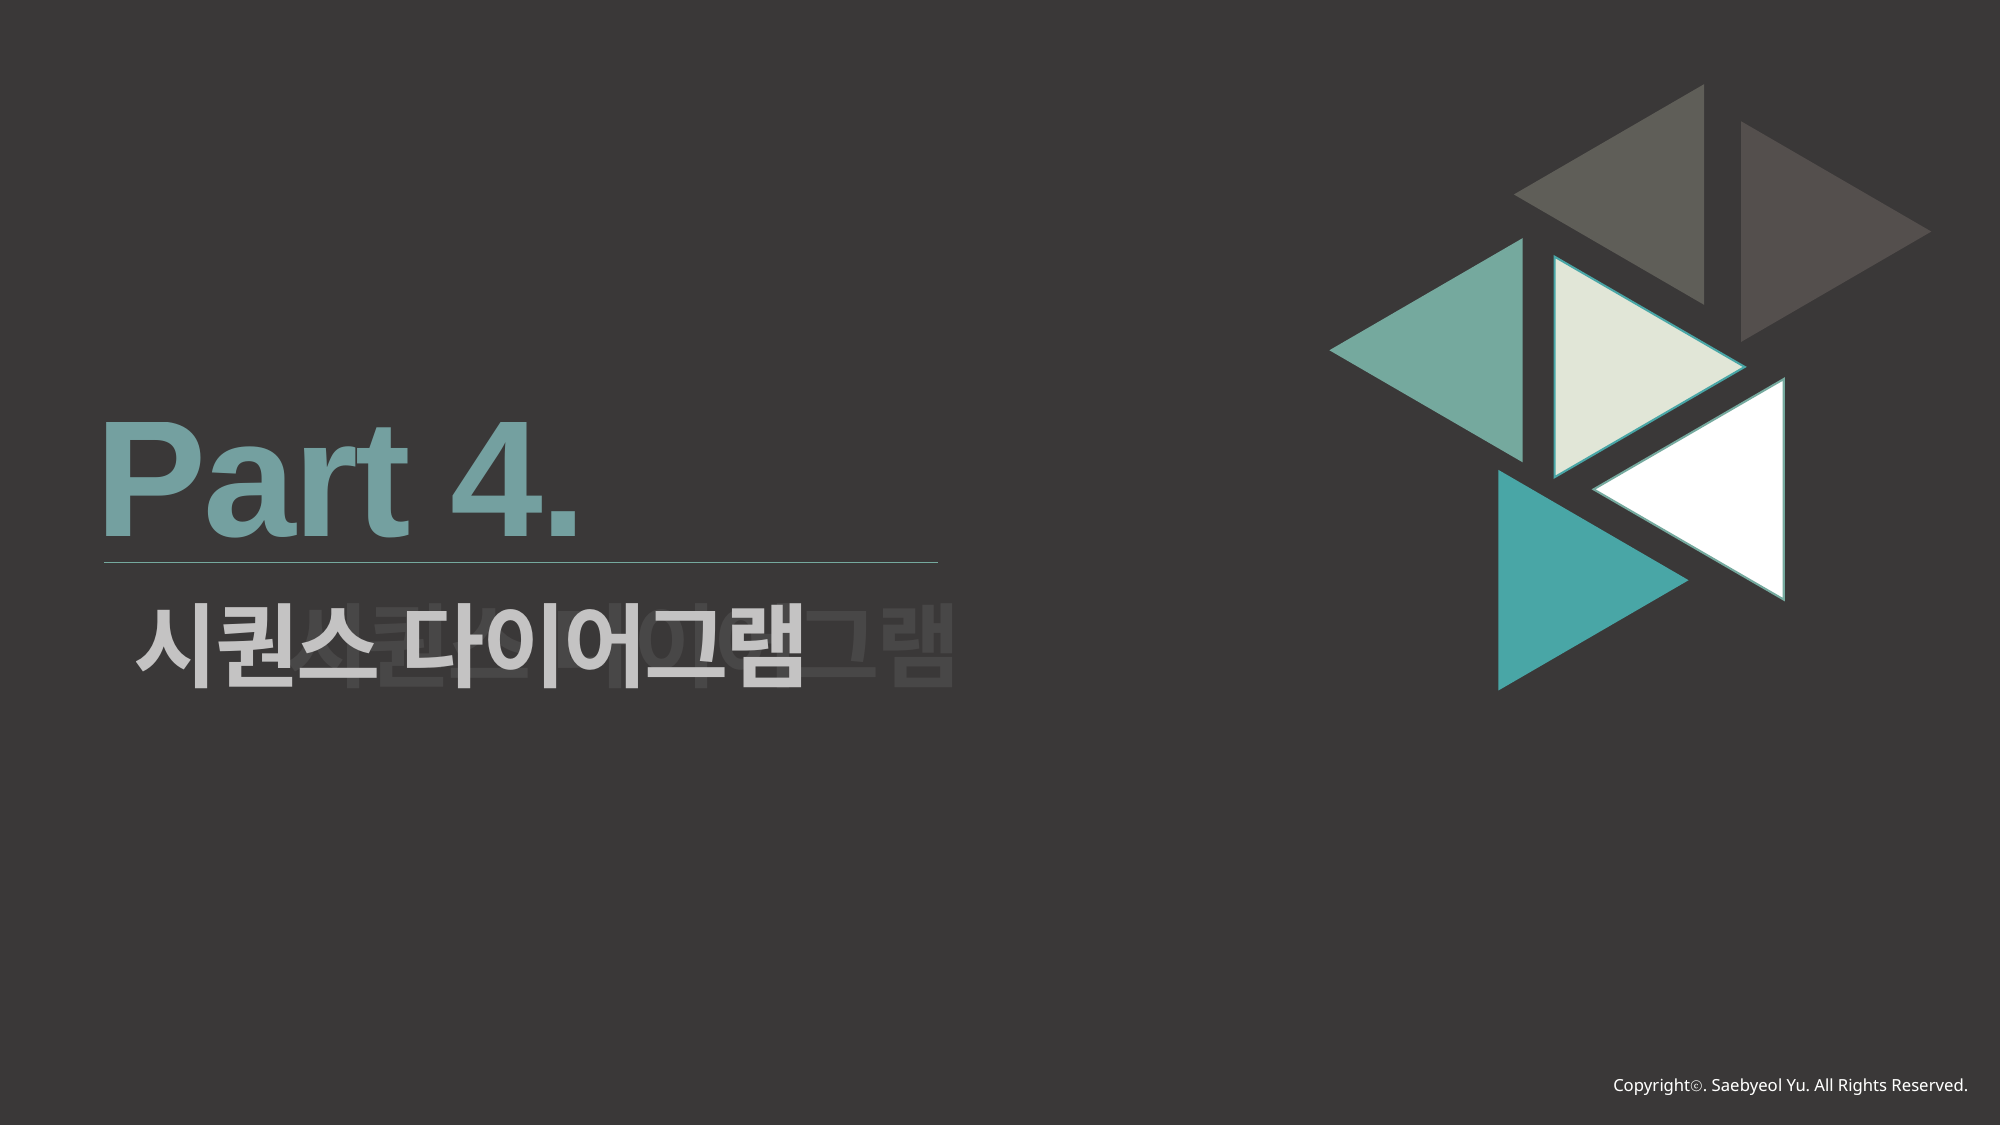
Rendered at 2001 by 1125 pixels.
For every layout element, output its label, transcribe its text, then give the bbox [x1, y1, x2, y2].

text_box Part 4. [80, 362, 602, 578]
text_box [1331, 84, 1932, 691]
text_box Copyrightⓒ. Saebyeol Yu. All Rights Reserved. [1598, 1067, 1984, 1102]
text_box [95, 580, 991, 708]
